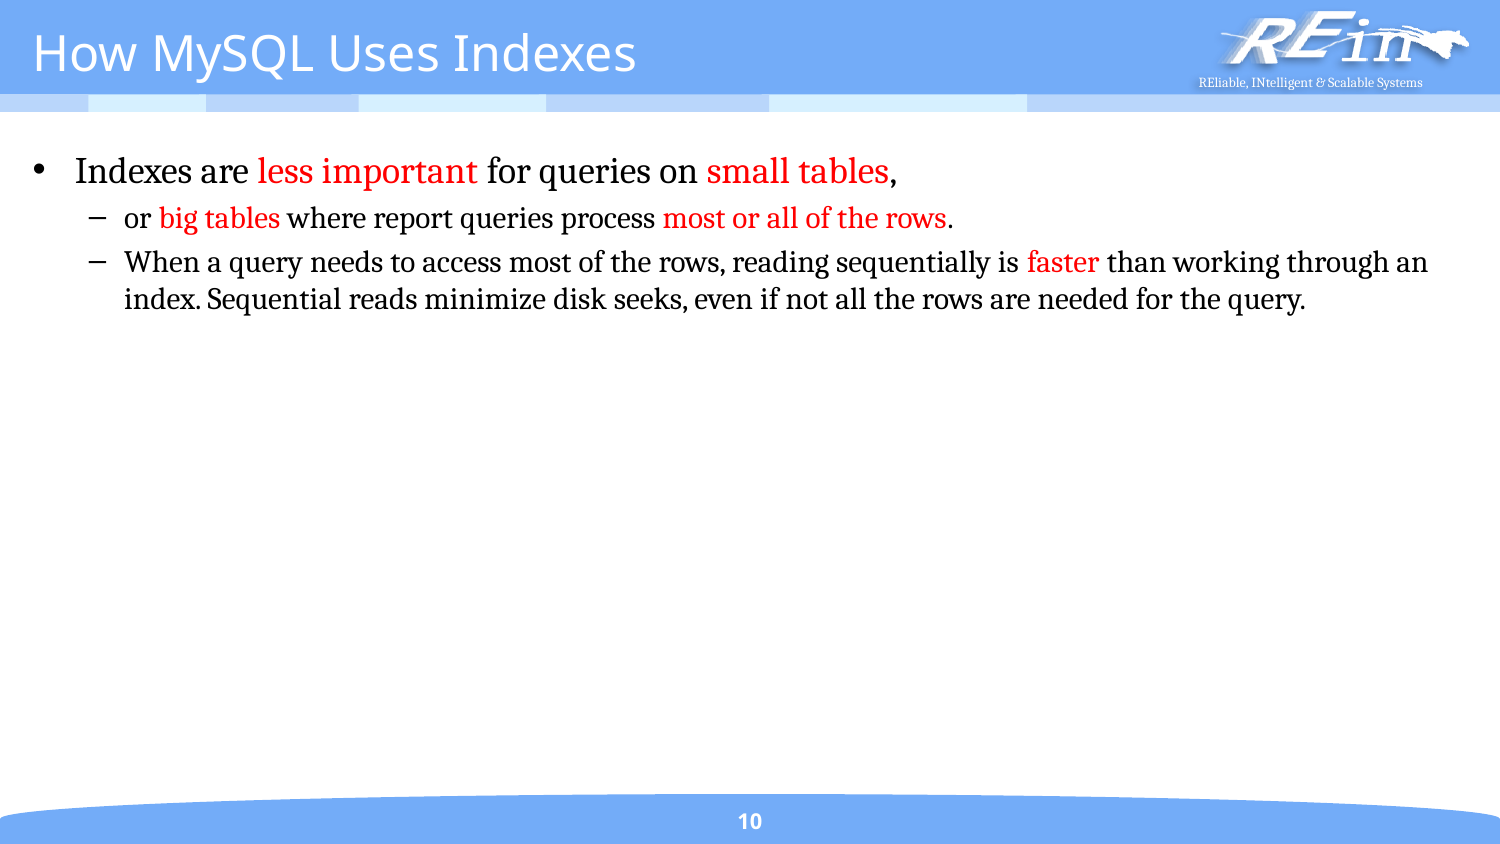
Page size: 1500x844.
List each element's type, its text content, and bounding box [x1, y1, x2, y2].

list Indexes are less important for queries on small tables, or big tables where report queries process most or all of the rows. When a query needs to access most of the rows, reading sequentially is faster than working through an index. Sequential reads minimize disk seeks, even if not all the rows are needed for the query. [17, 138, 1459, 786]
title How MySQL Uses Indexes [17, 17, 1136, 86]
slide_number 10 [667, 802, 833, 842]
